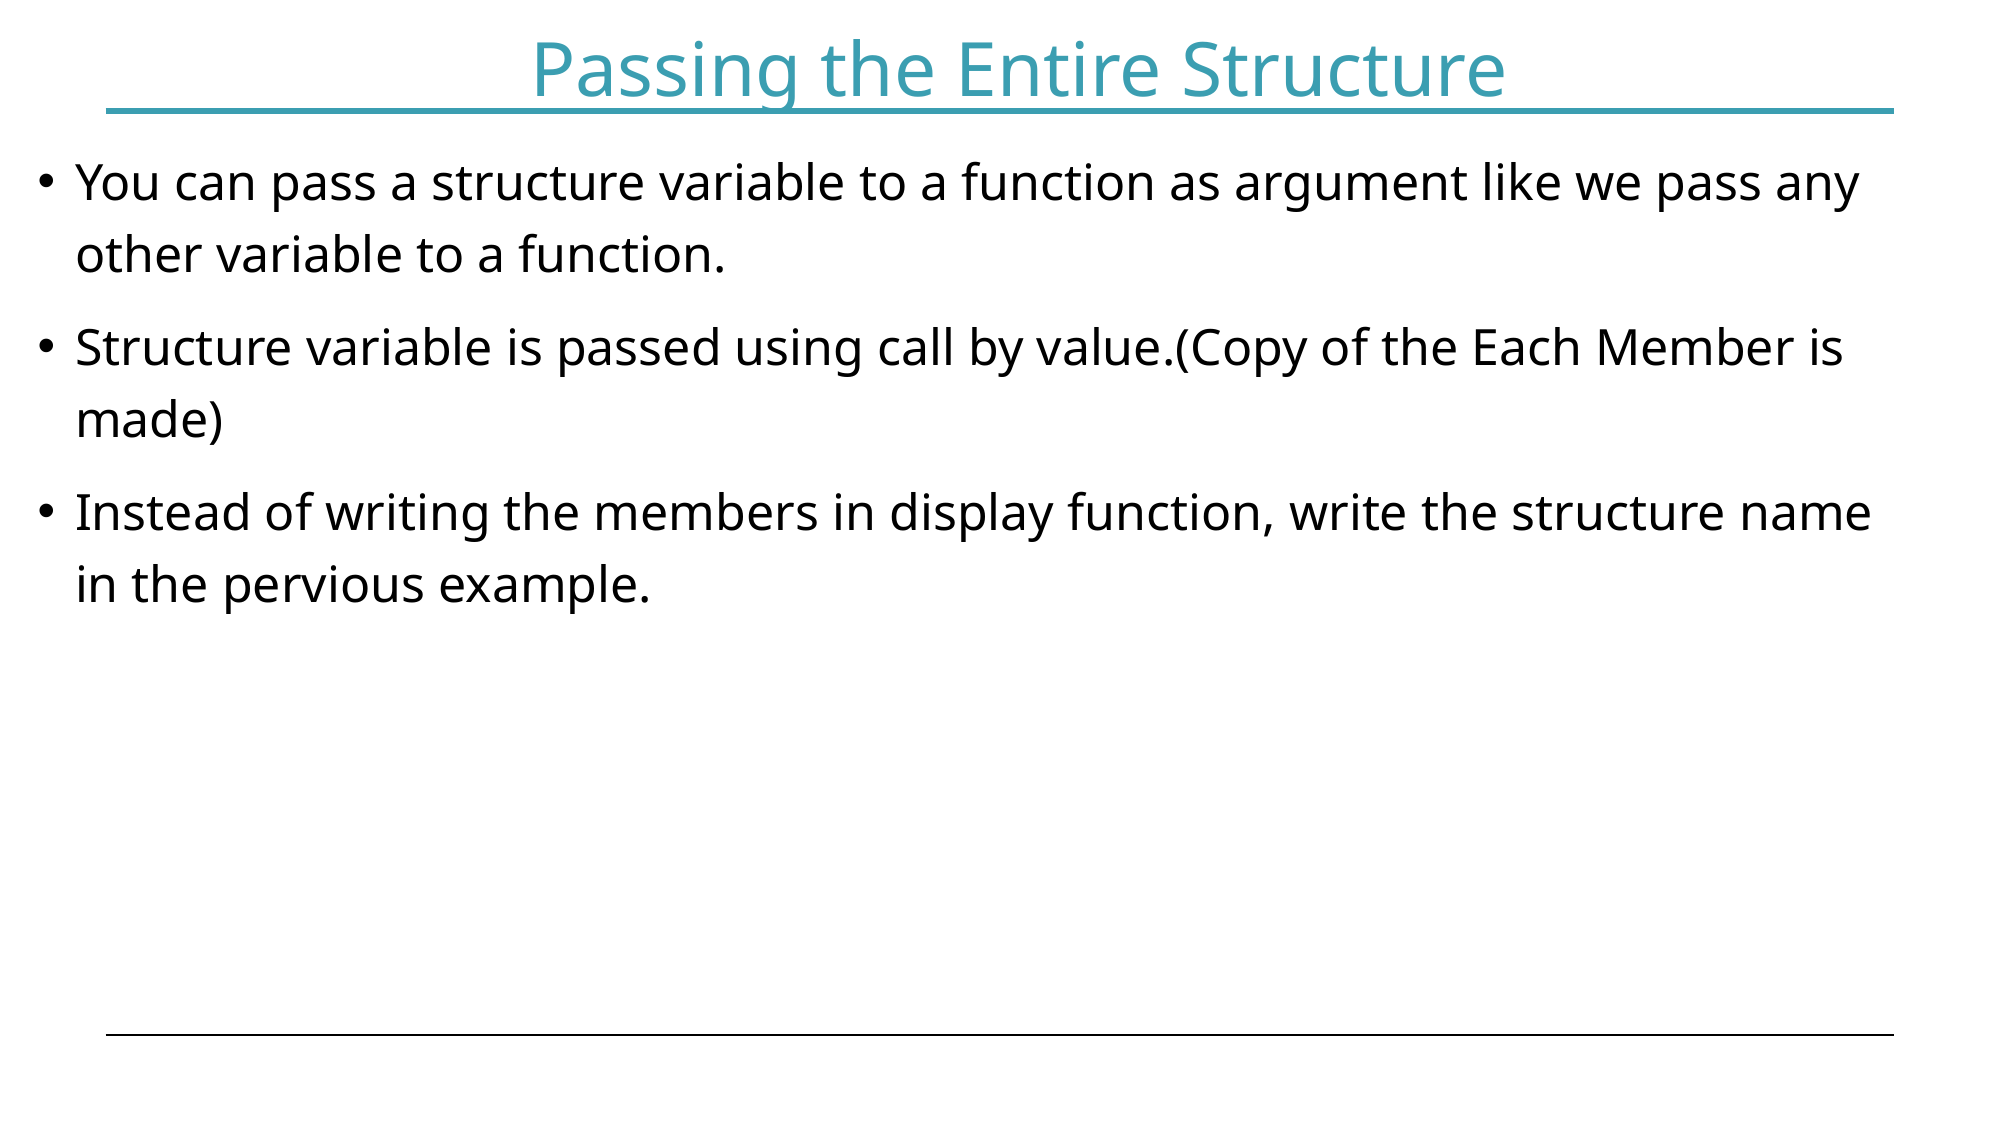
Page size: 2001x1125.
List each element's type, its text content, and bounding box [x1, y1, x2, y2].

list You can pass a structure variable to a function as argument like we pass any other variable to a function. Structure variable is passed using call by value.(Copy of the Each Member is made) Instead of writing the members in display function, write the structure name in the pervious example. [22, 131, 1894, 994]
title Passing the Entire Structure [127, 27, 1931, 132]
